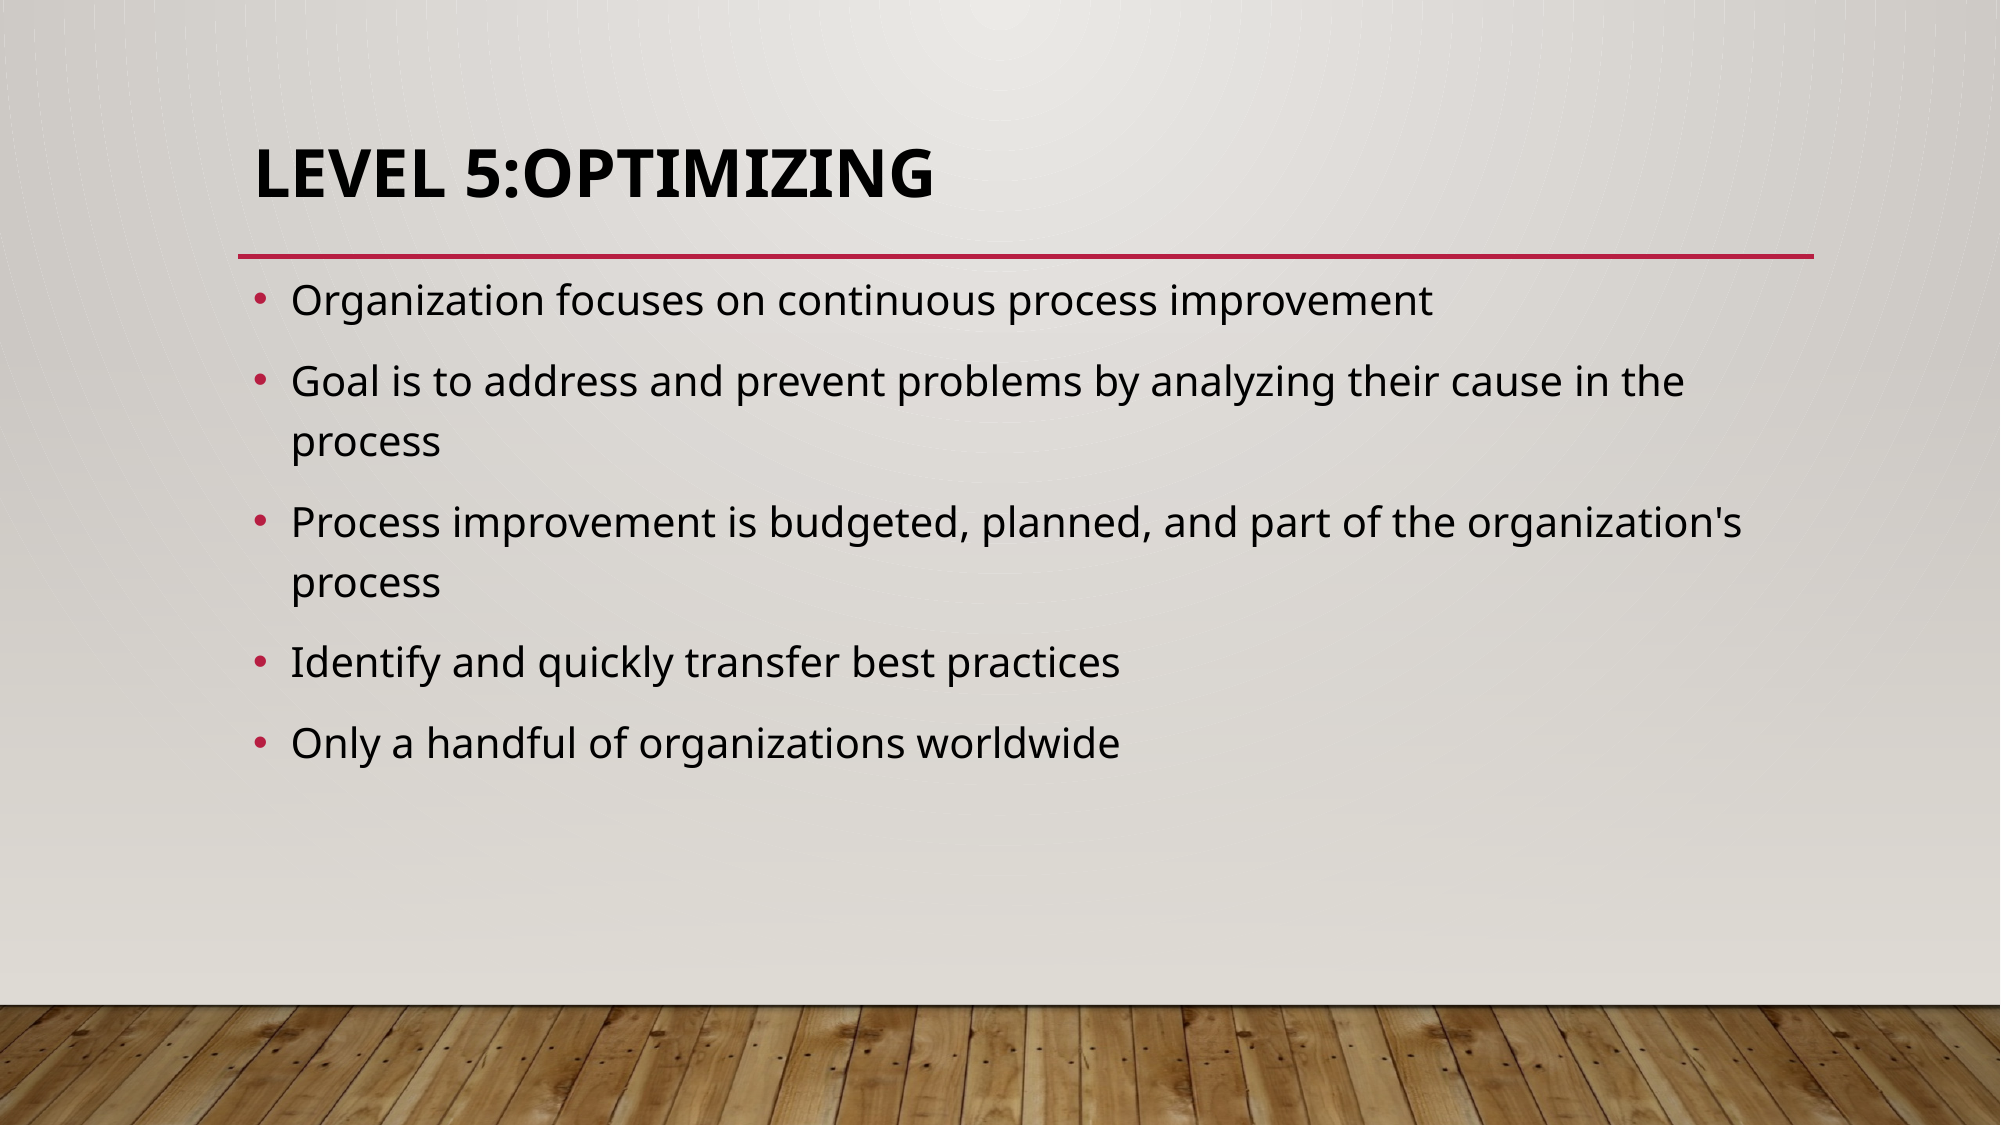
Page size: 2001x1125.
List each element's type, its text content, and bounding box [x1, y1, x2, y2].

title Level 5:Optimizing [238, 131, 1814, 256]
picture [0, 1005, 2000, 1125]
list Organization focuses on continuous process improvement Goal is to address and prevent problems by analyzing their cause in the process Process improvement is budgeted, planned, and part of the organization's process Identify and quickly transfer best practices Only a handful of organizations worldwide [238, 256, 1814, 897]
